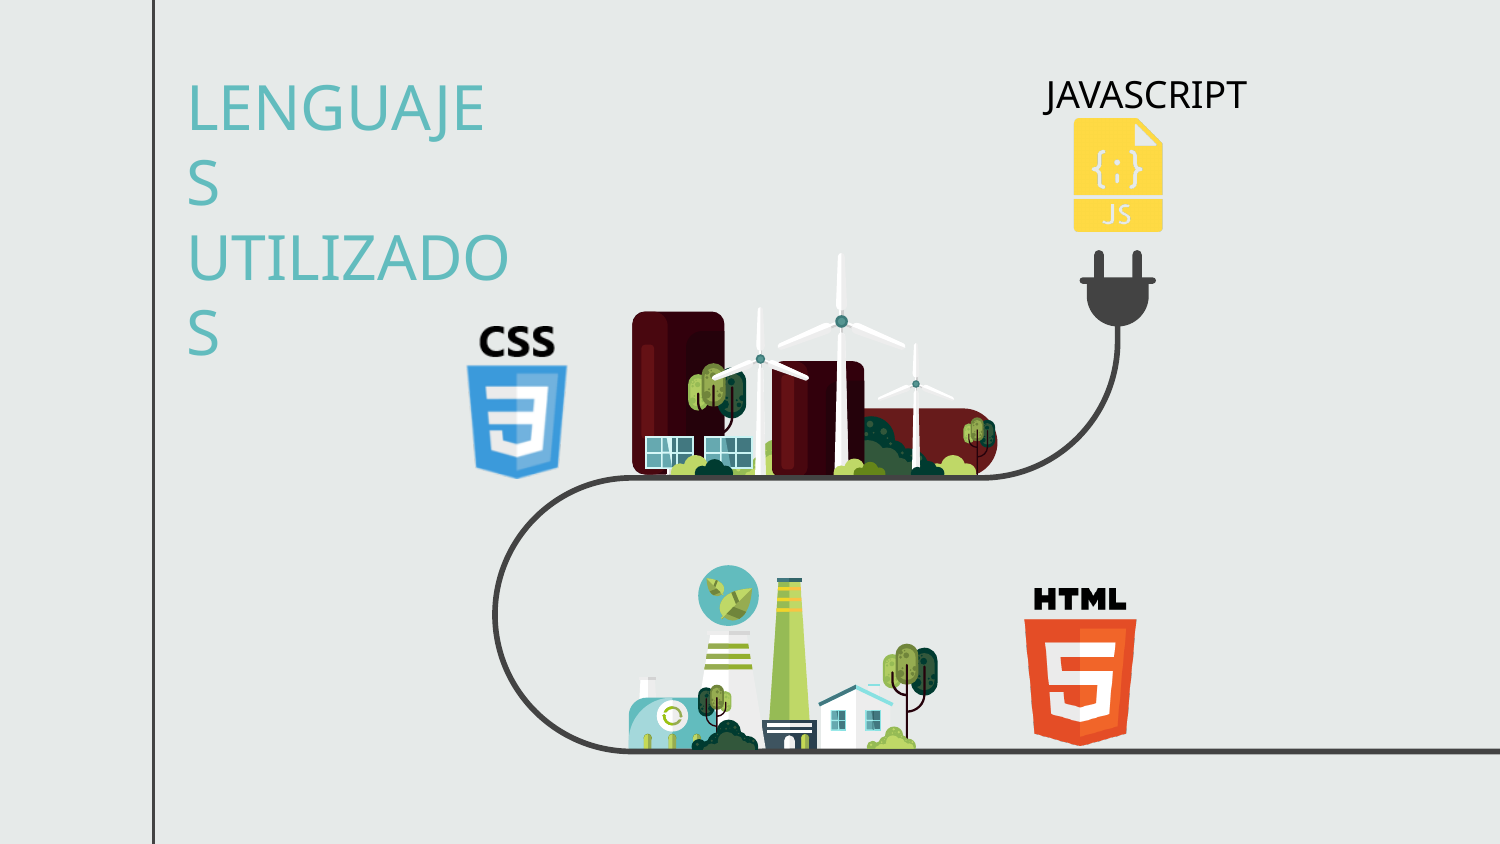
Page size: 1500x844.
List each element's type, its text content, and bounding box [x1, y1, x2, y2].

picture [439, 326, 593, 479]
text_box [491, 249, 1500, 755]
picture [1061, 117, 1175, 232]
picture [1001, 588, 1159, 746]
title LENGUAJES UTILIZADOS [170, 53, 532, 149]
subtitle JAVASCRIPT [1030, 48, 1353, 103]
